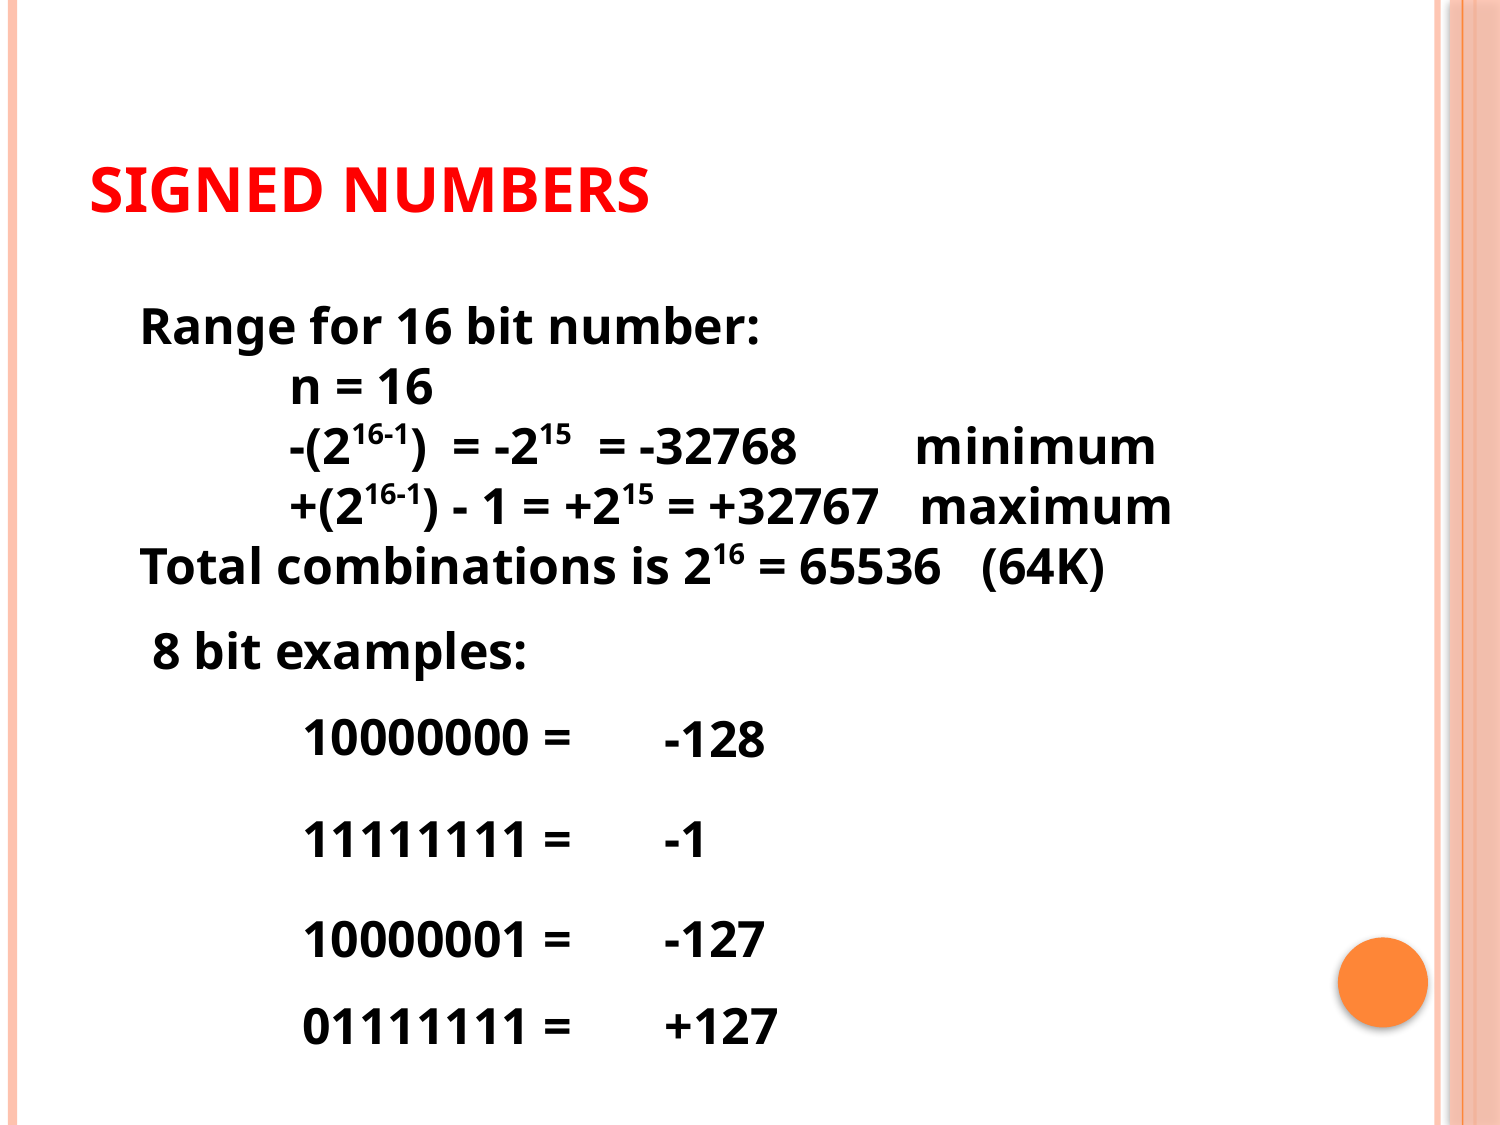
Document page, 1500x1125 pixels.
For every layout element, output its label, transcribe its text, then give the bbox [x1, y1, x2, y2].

text_box 11111111 = [137, 799, 638, 875]
text_box -1 [649, 799, 1163, 875]
text_box 01111111 = [137, 987, 638, 1063]
text_box Range for 16 bit number: n = 16 -(216-1) = -215 = -32768 minimum +(216-1) - 1 = +215 = +32767 maximum Total combinations is 216 = 65536 (64K) [125, 287, 1300, 603]
text_box 8 bit examples: 10000000 = [137, 612, 638, 773]
text_box -128 [649, 699, 1163, 775]
title Signed Numbers [75, 45, 1300, 233]
text_box -127 [649, 899, 1163, 975]
slide_number 12 [1074, 1024, 1425, 1103]
text_box +127 [649, 987, 1163, 1063]
text_box 10000001 = [137, 899, 638, 975]
